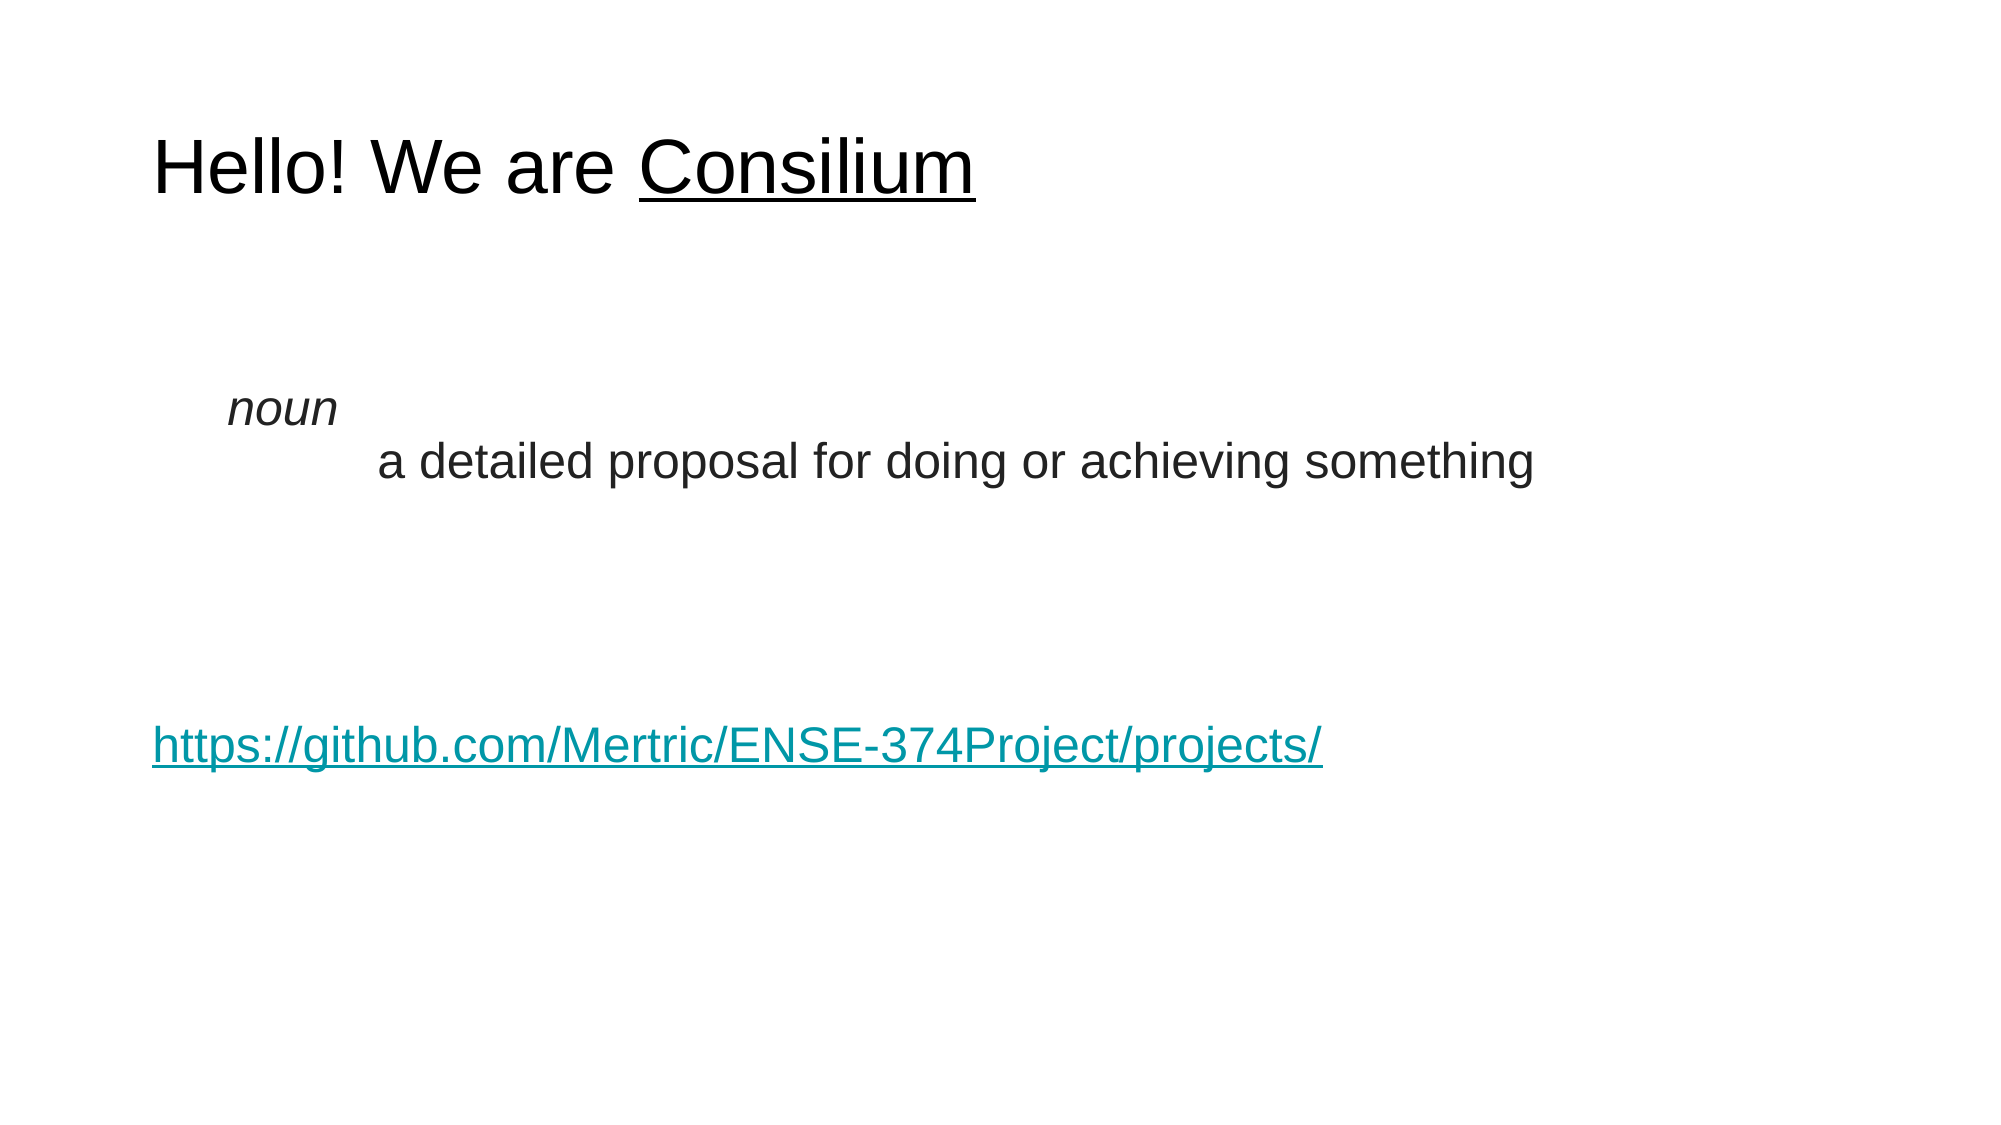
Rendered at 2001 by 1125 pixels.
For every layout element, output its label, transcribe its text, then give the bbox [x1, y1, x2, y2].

list noun a detailed proposal for doing or achieving something https://github.com/Mertric/ENSE-374Project/projects/ [137, 277, 1863, 992]
title Hello! We are Consilium [137, 59, 1863, 277]
